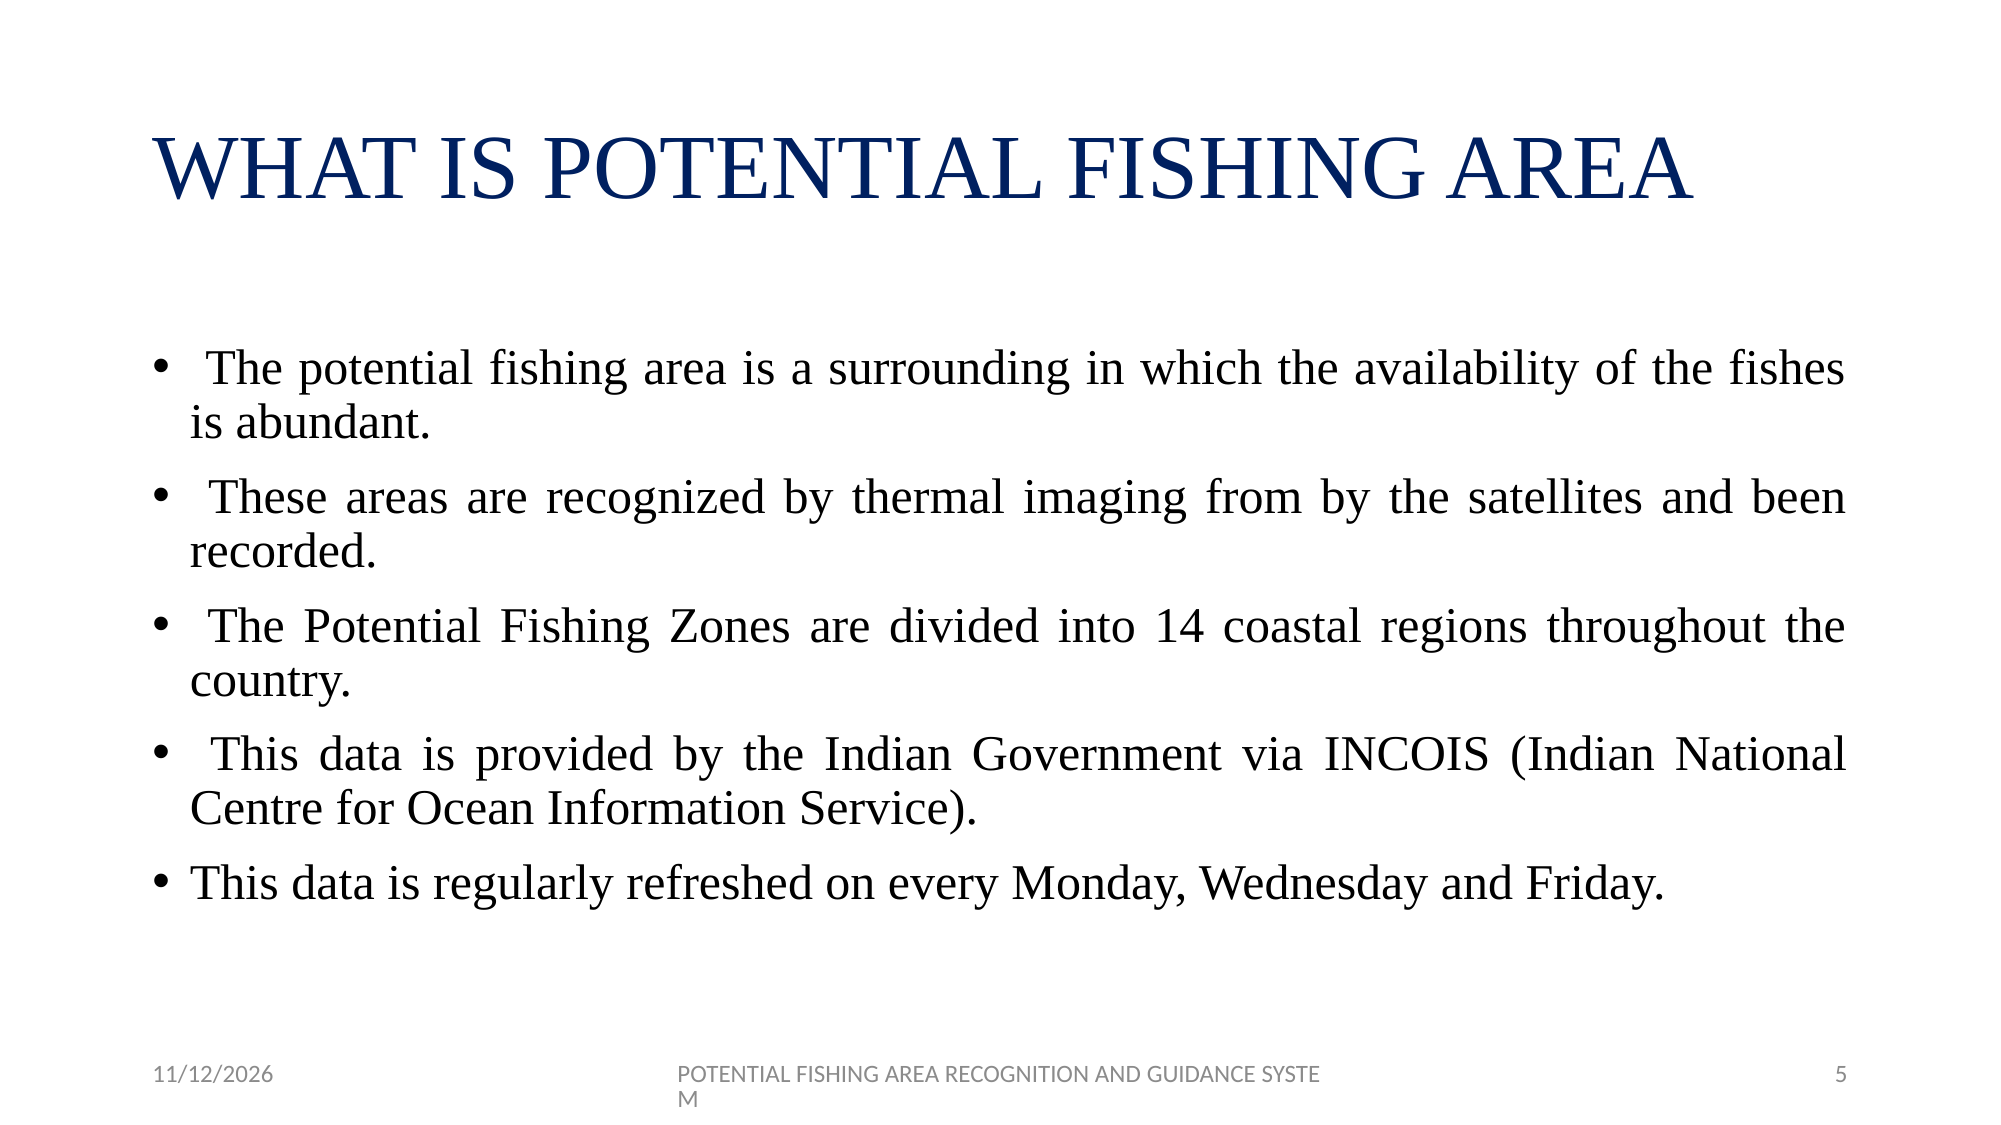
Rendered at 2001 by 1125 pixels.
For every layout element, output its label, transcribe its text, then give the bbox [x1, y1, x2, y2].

footer POTENTIAL FISHING AREA RECOGNITION AND GUIDANCE SYSTEM [662, 1042, 1338, 1103]
list The potential fishing area is a surrounding in which the availability of the fishes is abundant. These areas are recognized by thermal imaging from by the satellites and been recorded. The Potential Fishing Zones are divided into 14 coastal regions throughout the country. This data is provided by the Indian Government via INCOIS (Indian National Centre for Ocean Information Service). This data is regularly refreshed on every Monday, Wednesday and Friday. [137, 252, 1863, 967]
slide_number 5 [1412, 1042, 1863, 1103]
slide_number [137, 1042, 588, 1103]
title WHAT IS POTENTIAL FISHING AREA [137, 59, 1863, 252]
